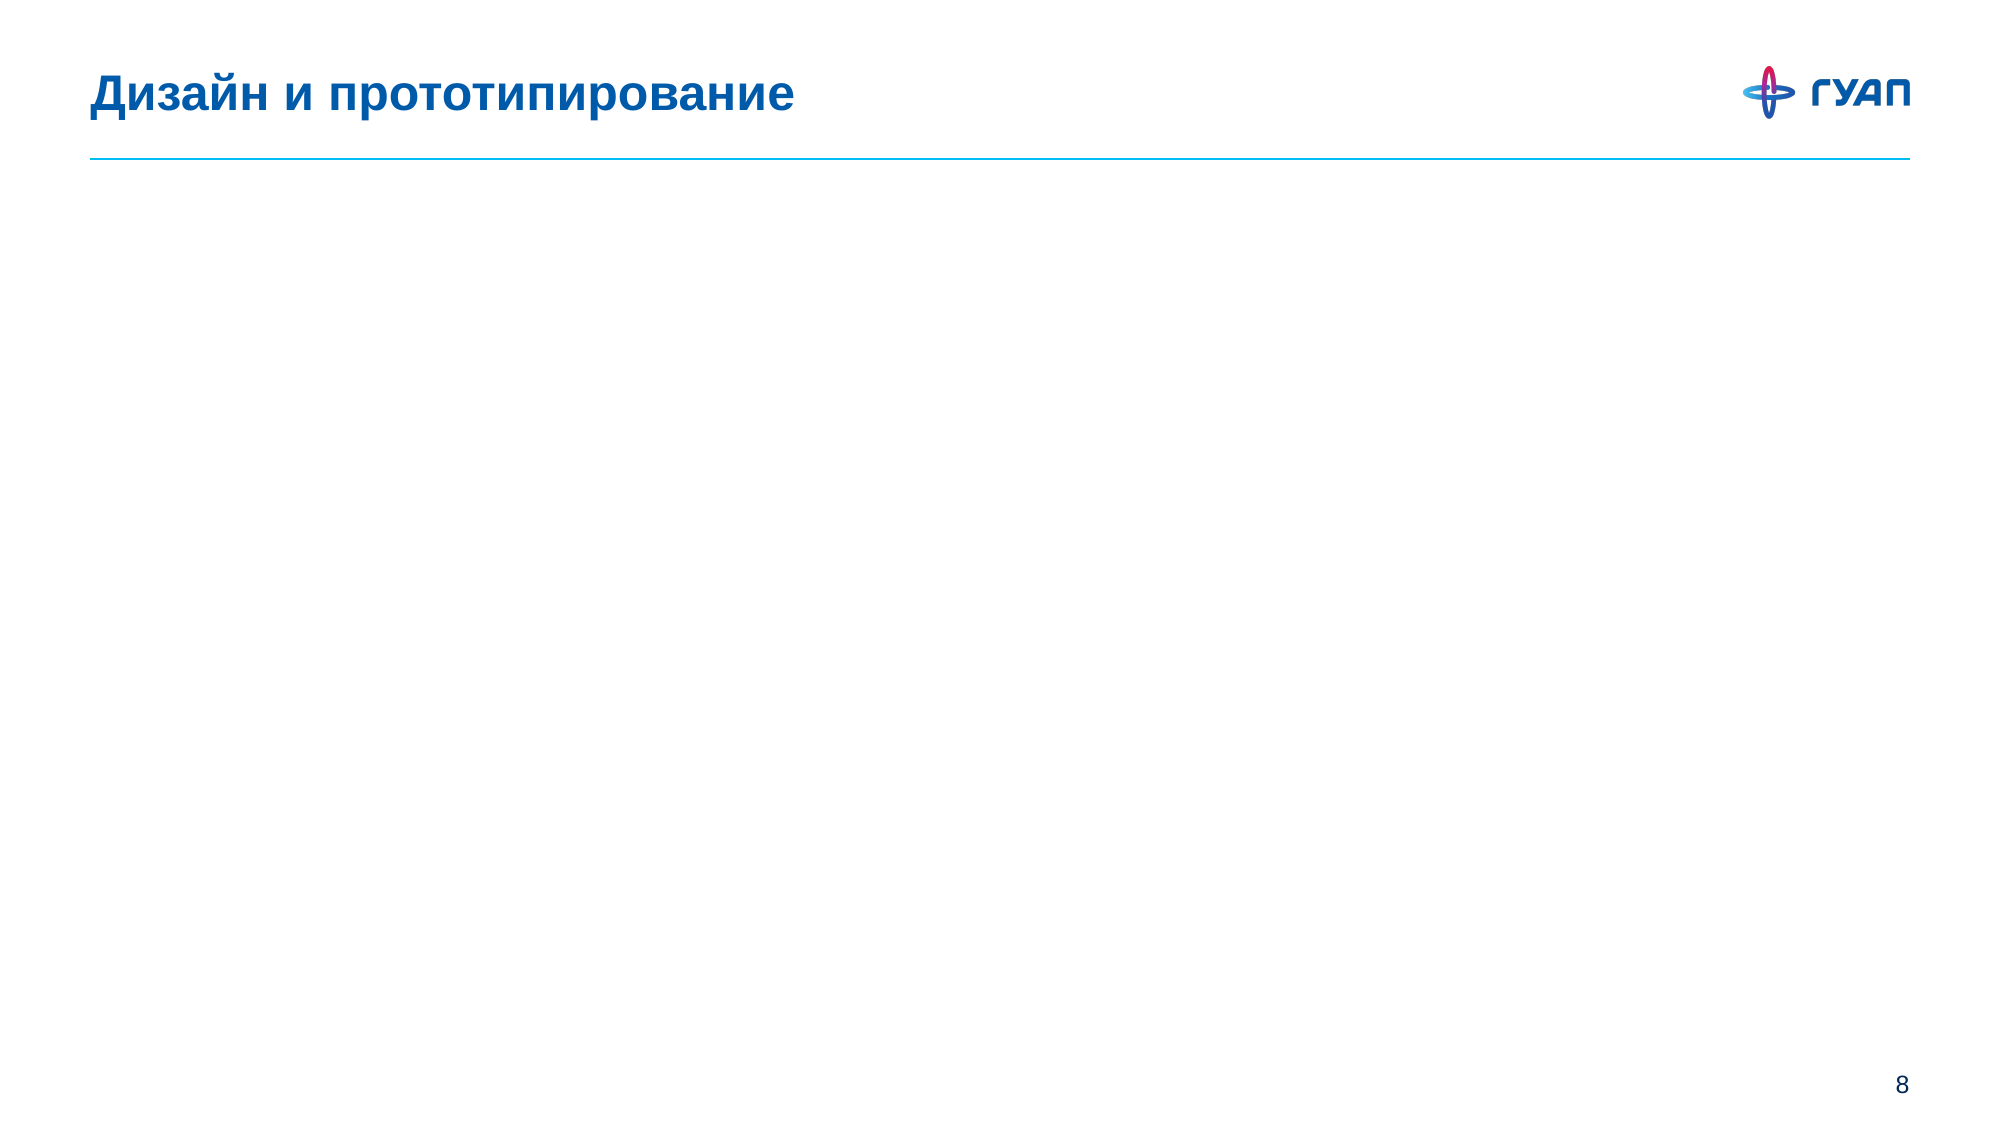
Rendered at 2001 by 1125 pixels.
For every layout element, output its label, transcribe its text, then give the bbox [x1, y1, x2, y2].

title Дизайн и прототипирование [90, 66, 1667, 122]
picture [1743, 66, 1910, 119]
